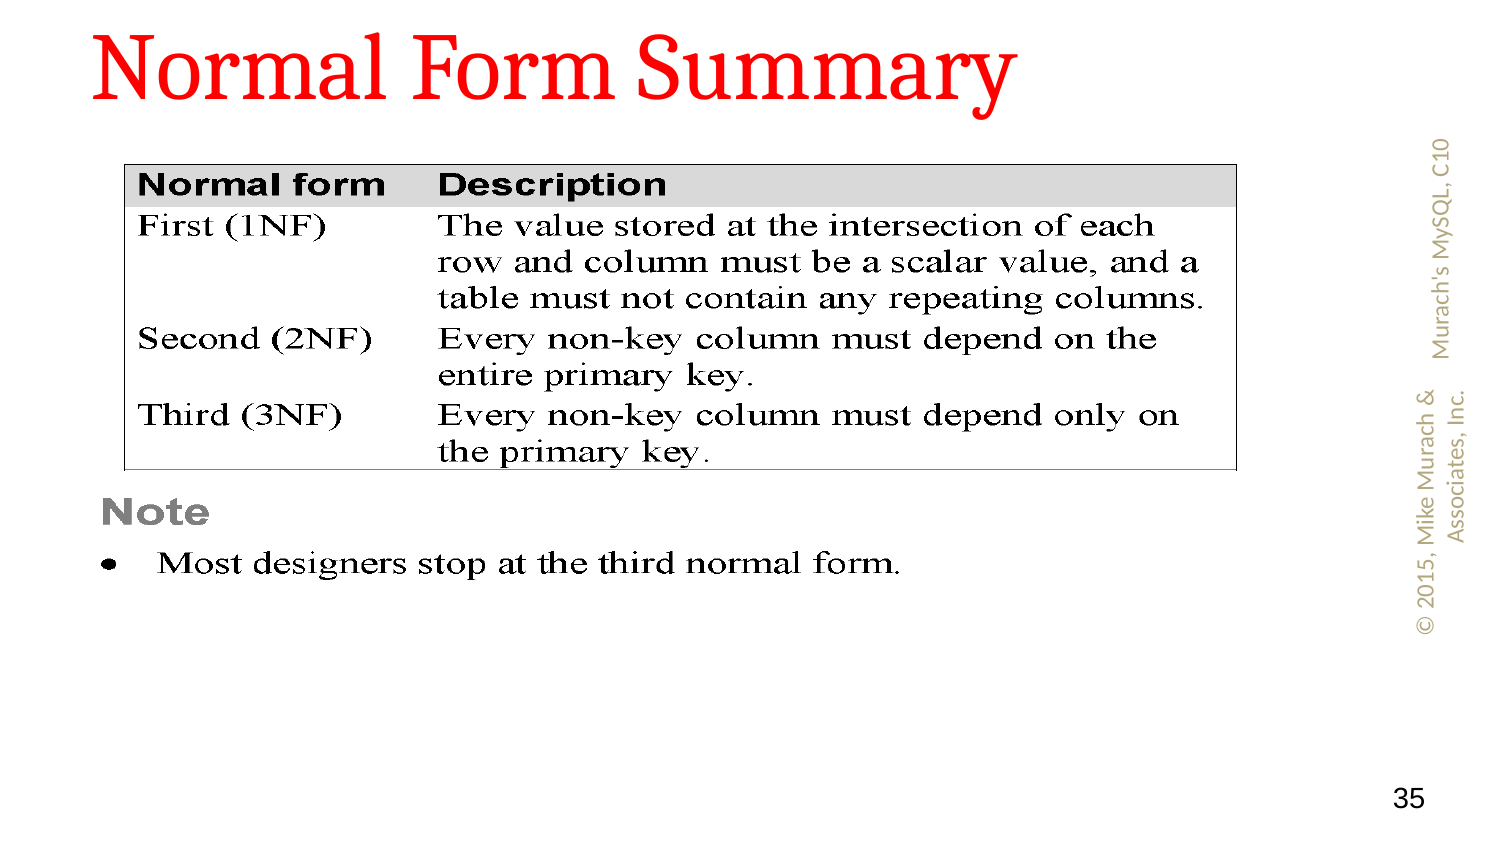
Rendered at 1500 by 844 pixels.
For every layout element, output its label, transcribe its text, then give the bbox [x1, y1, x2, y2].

slide_number ‹#› [1389, 764, 1480, 830]
footer © 2015, Mike Murach & Associates, Inc. [1408, 375, 1469, 667]
picture [99, 159, 1238, 682]
text_box Normal Form Summary [75, 0, 1325, 137]
slide_number Murach's MySQL, C10 [1408, 75, 1469, 375]
